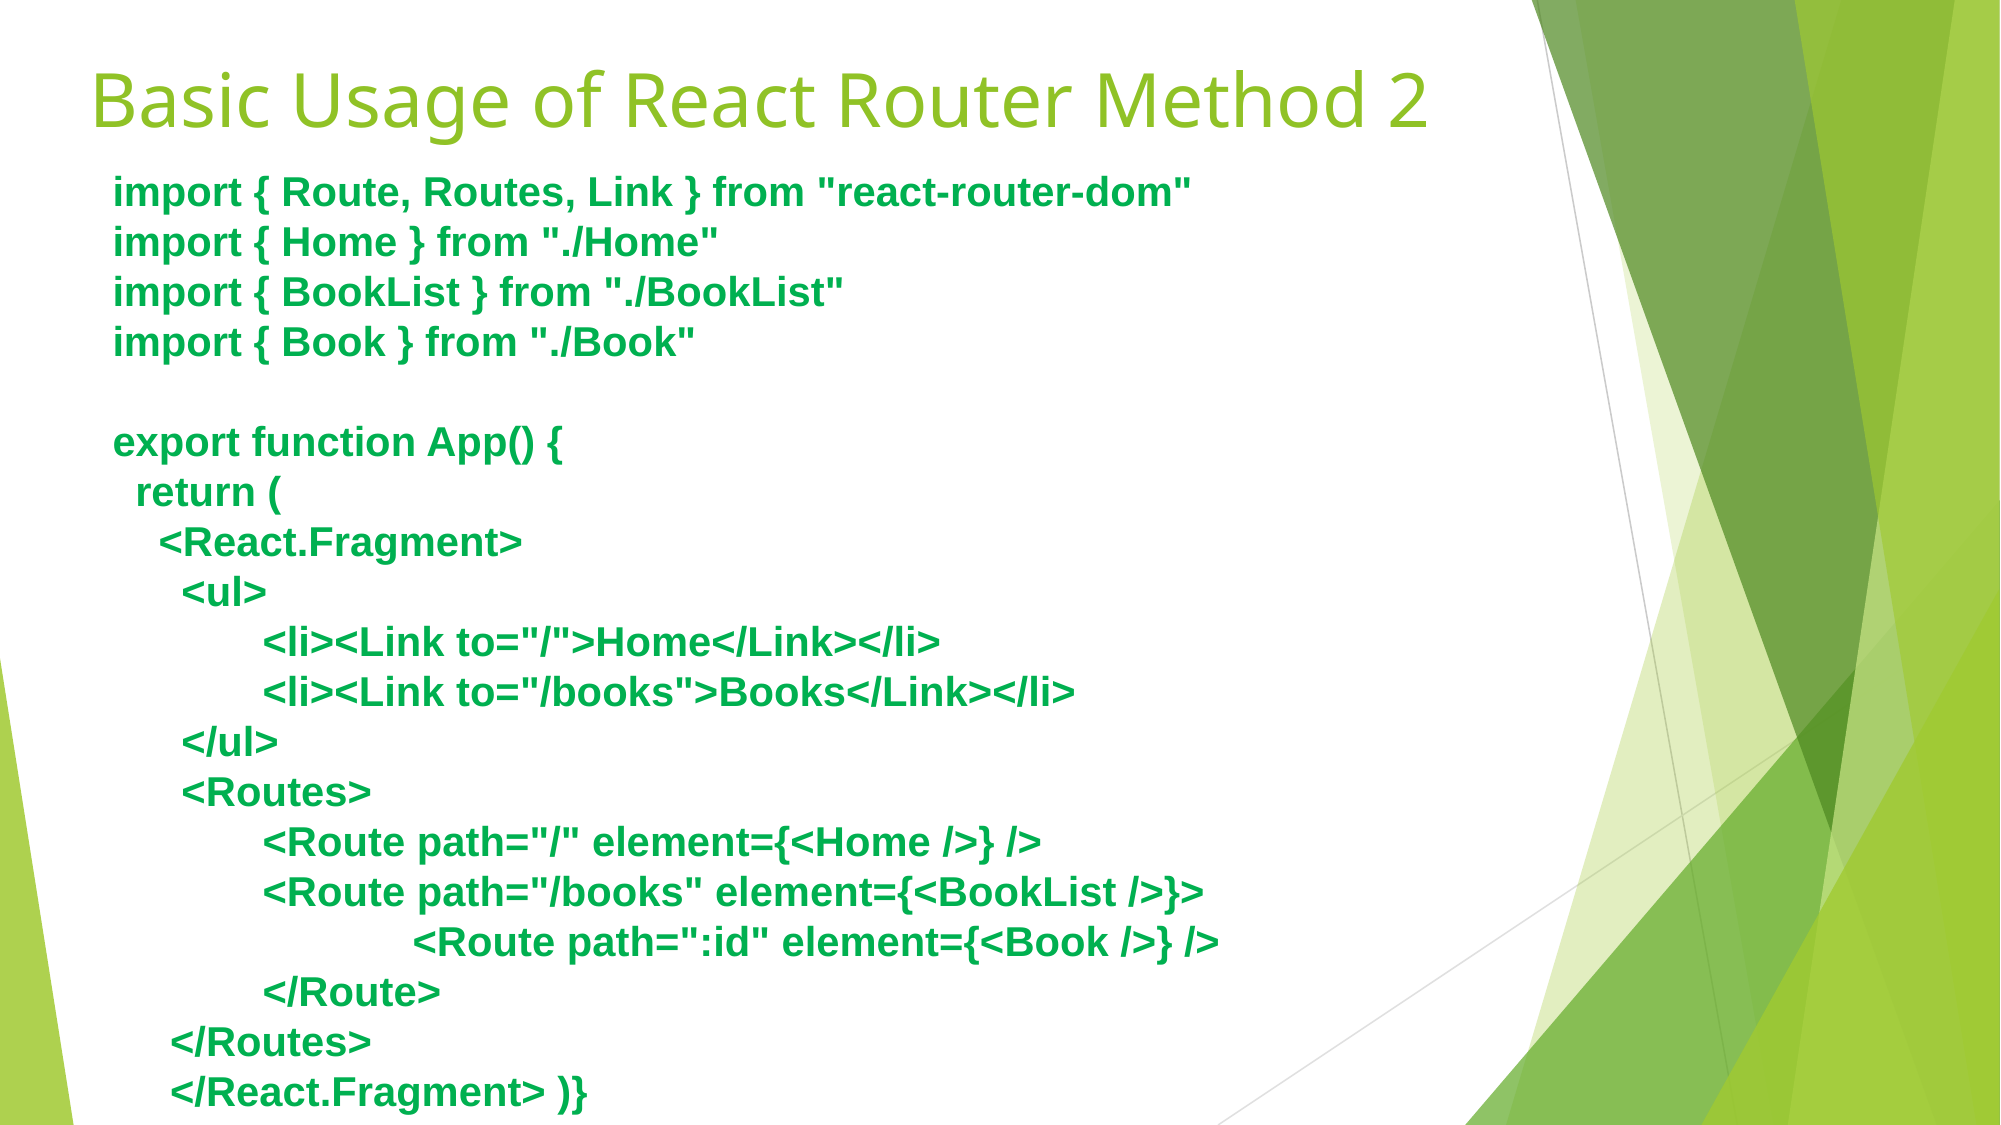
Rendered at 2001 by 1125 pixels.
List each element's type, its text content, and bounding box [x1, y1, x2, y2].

text_box import { Route, Routes, Link } from "react-router-dom" import { Home } from "./Home" import { BookList } from "./BookList" import { Book } from "./Book" export function App() { return ( <React.Fragment> <ul> <li><Link to="/">Home</Link></li> <li><Link to="/books">Books</Link></li> </ul> <Routes> <Route path="/" element={<Home />} /> <Route path="/books" element={<BookList />}> <Route path=":id" element={<Book />} /> </Route> </Routes> </React.Fragment> )} [112, 142, 1663, 1115]
title Basic Usage of React Router Method 2 [87, 50, 1463, 240]
